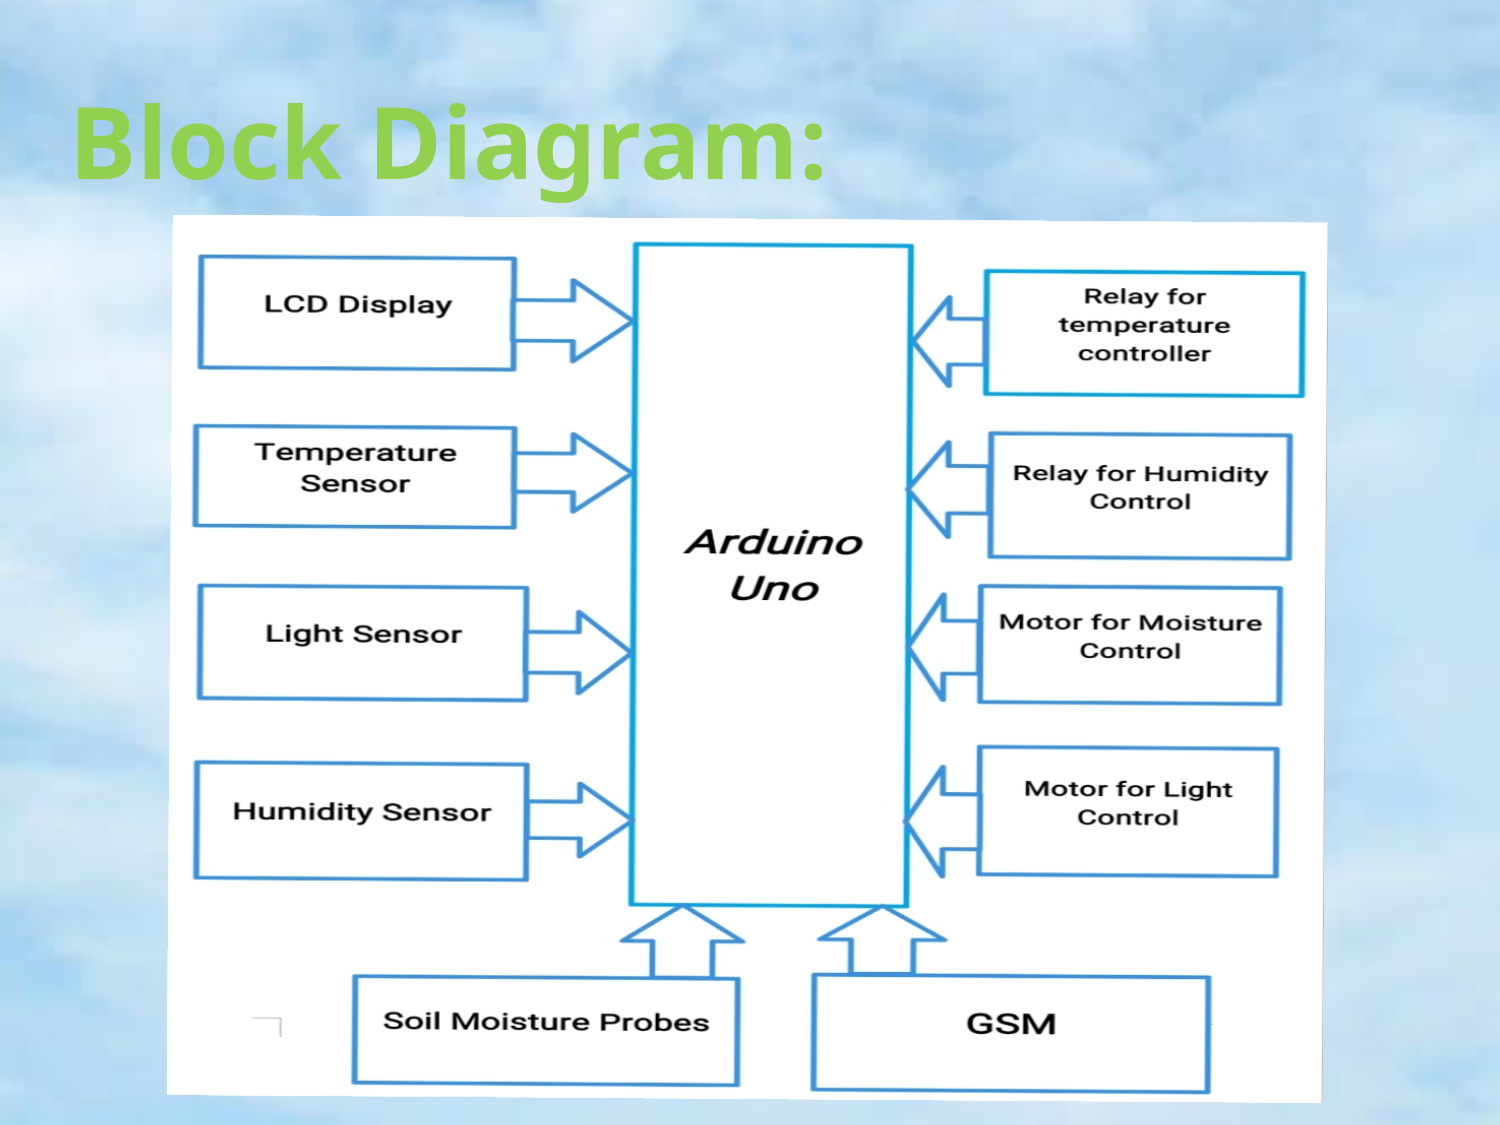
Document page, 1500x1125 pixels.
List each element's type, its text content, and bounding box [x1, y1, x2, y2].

picture [0, 0, 1500, 1125]
title Block Diagram: [54, 48, 1349, 247]
